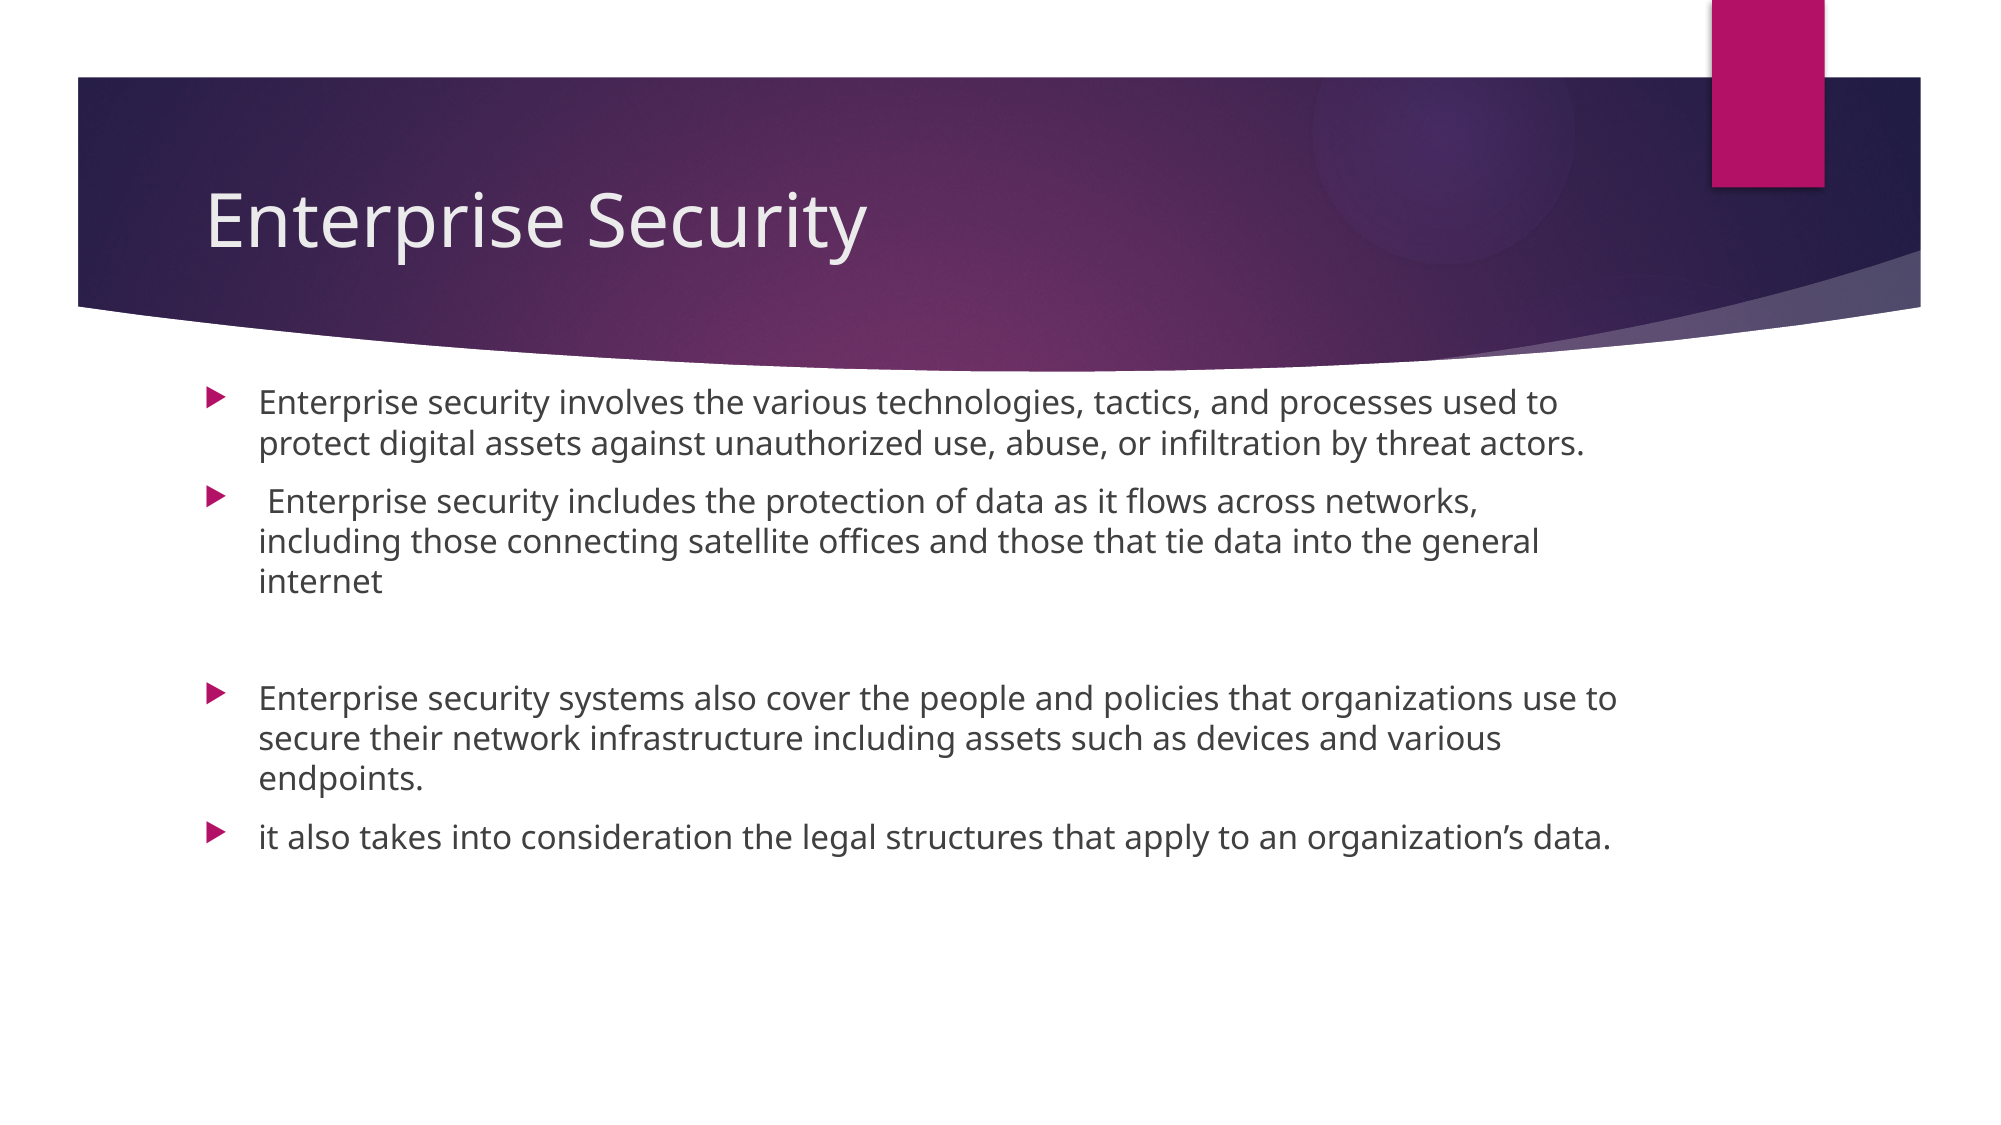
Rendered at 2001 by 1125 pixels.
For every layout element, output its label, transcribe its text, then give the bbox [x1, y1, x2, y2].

picture [79, 78, 1920, 371]
list Enterprise security involves the various technologies, tactics, and processes used to protect digital assets against unauthorized use, abuse, or infiltration by threat actors. Enterprise security includes the protection of data as it flows across networks, including those connecting satellite offices and those that tie data into the general internet Enterprise security systems also cover the people and policies that organizations use to secure their network infrastructure including assets such as devices and various endpoints. it also takes into consideration the legal structures that apply to an organization’s data. [189, 374, 1638, 1011]
title Enterprise Security [189, 159, 1627, 276]
